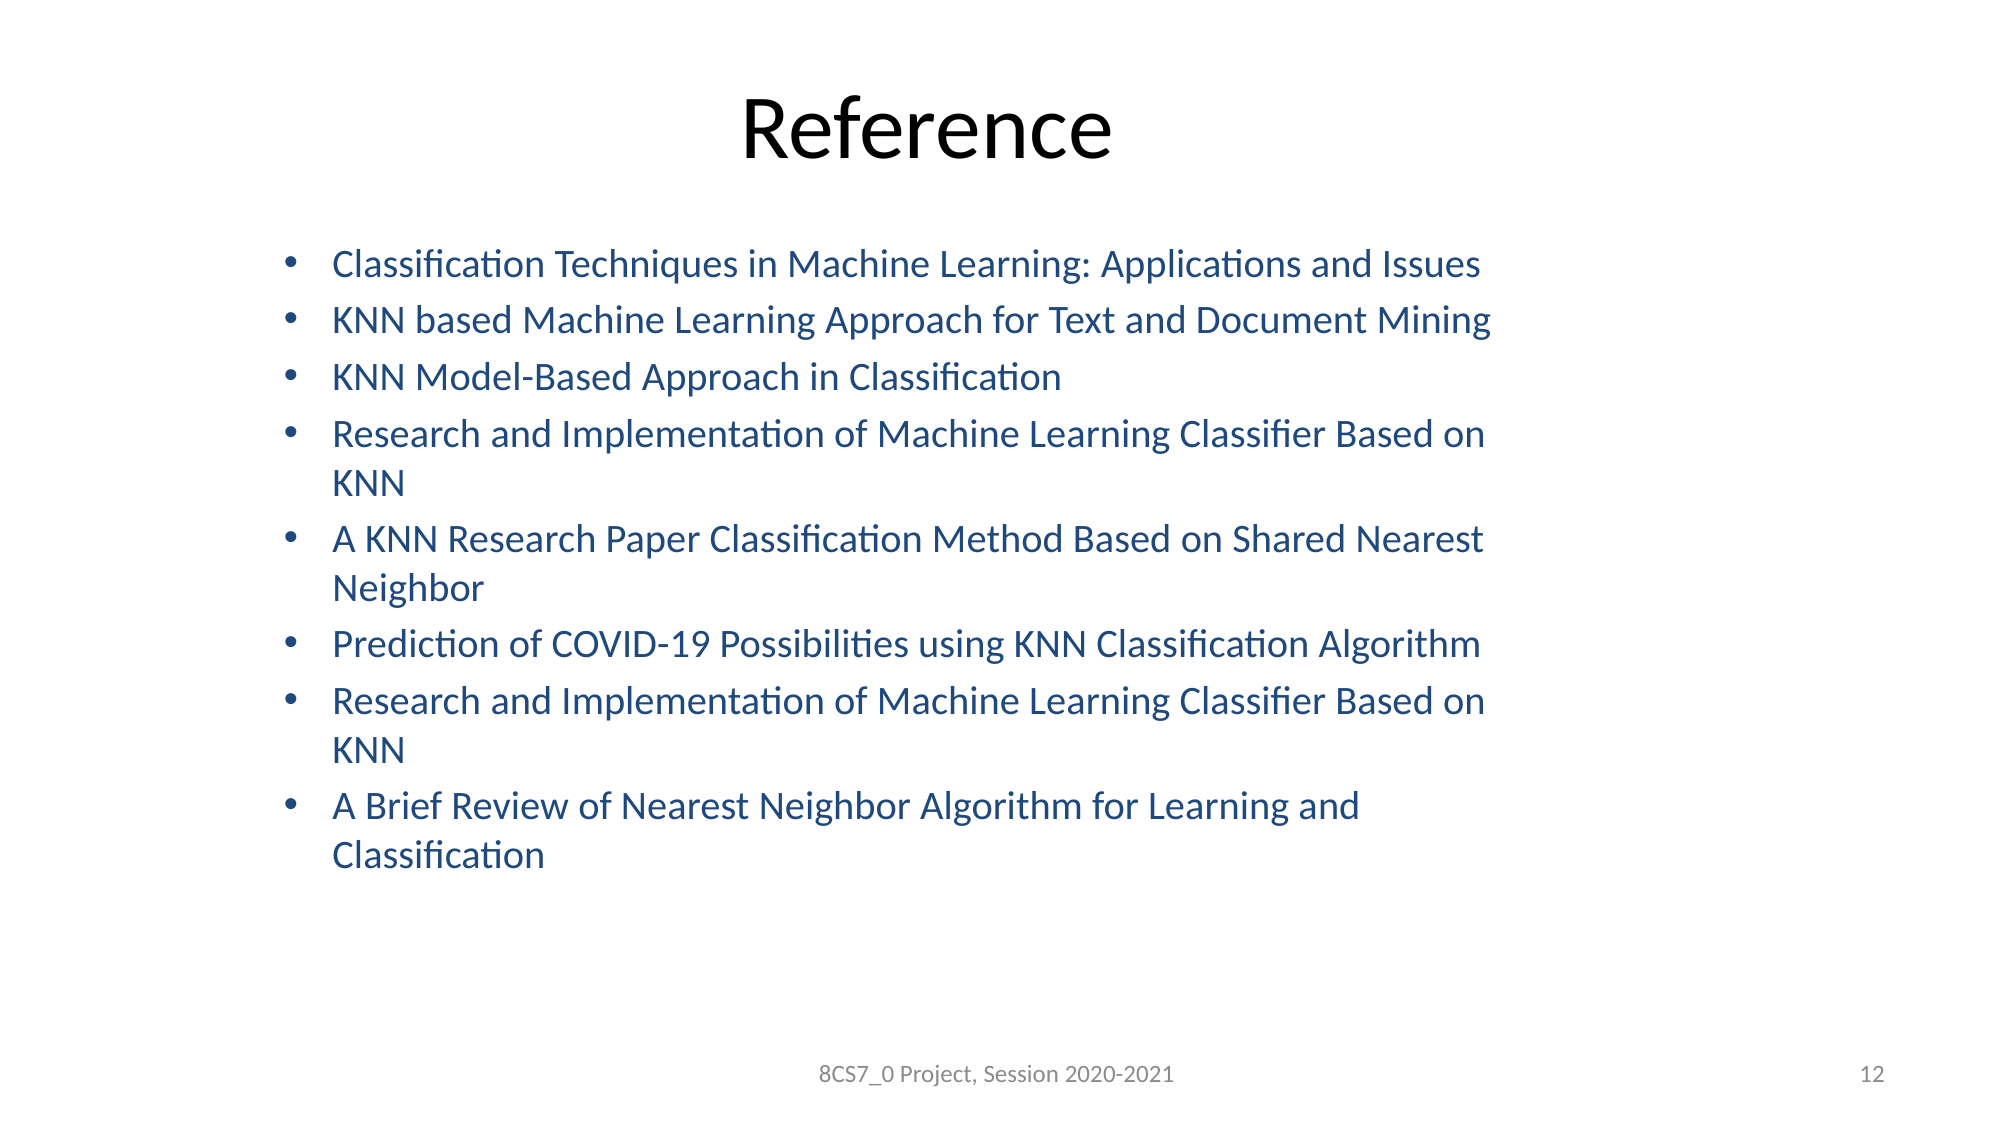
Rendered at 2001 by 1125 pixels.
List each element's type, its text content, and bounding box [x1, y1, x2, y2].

list Classification Techniques in Machine Learning: Applications and Issues KNN based Machine Learning Approach for Text and Document Mining KNN Model-Based Approach in Classification Research and Implementation of Machine Learning Classifier Based on KNN A KNN Research Paper Classification Method Based on Shared Nearest Neighbor Prediction of COVID-19 Possibilities using KNN Classification Algorithm Research and Implementation of Machine Learning Classifier Based on KNN A Brief Review of Nearest Neighbor Algorithm for Learning and Classification [268, 229, 1522, 992]
slide_number 12 [1433, 1042, 1900, 1103]
footer 8CS7_0 Project, Session 2020-2021 [683, 1042, 1317, 1103]
title Reference [313, 45, 1541, 199]
